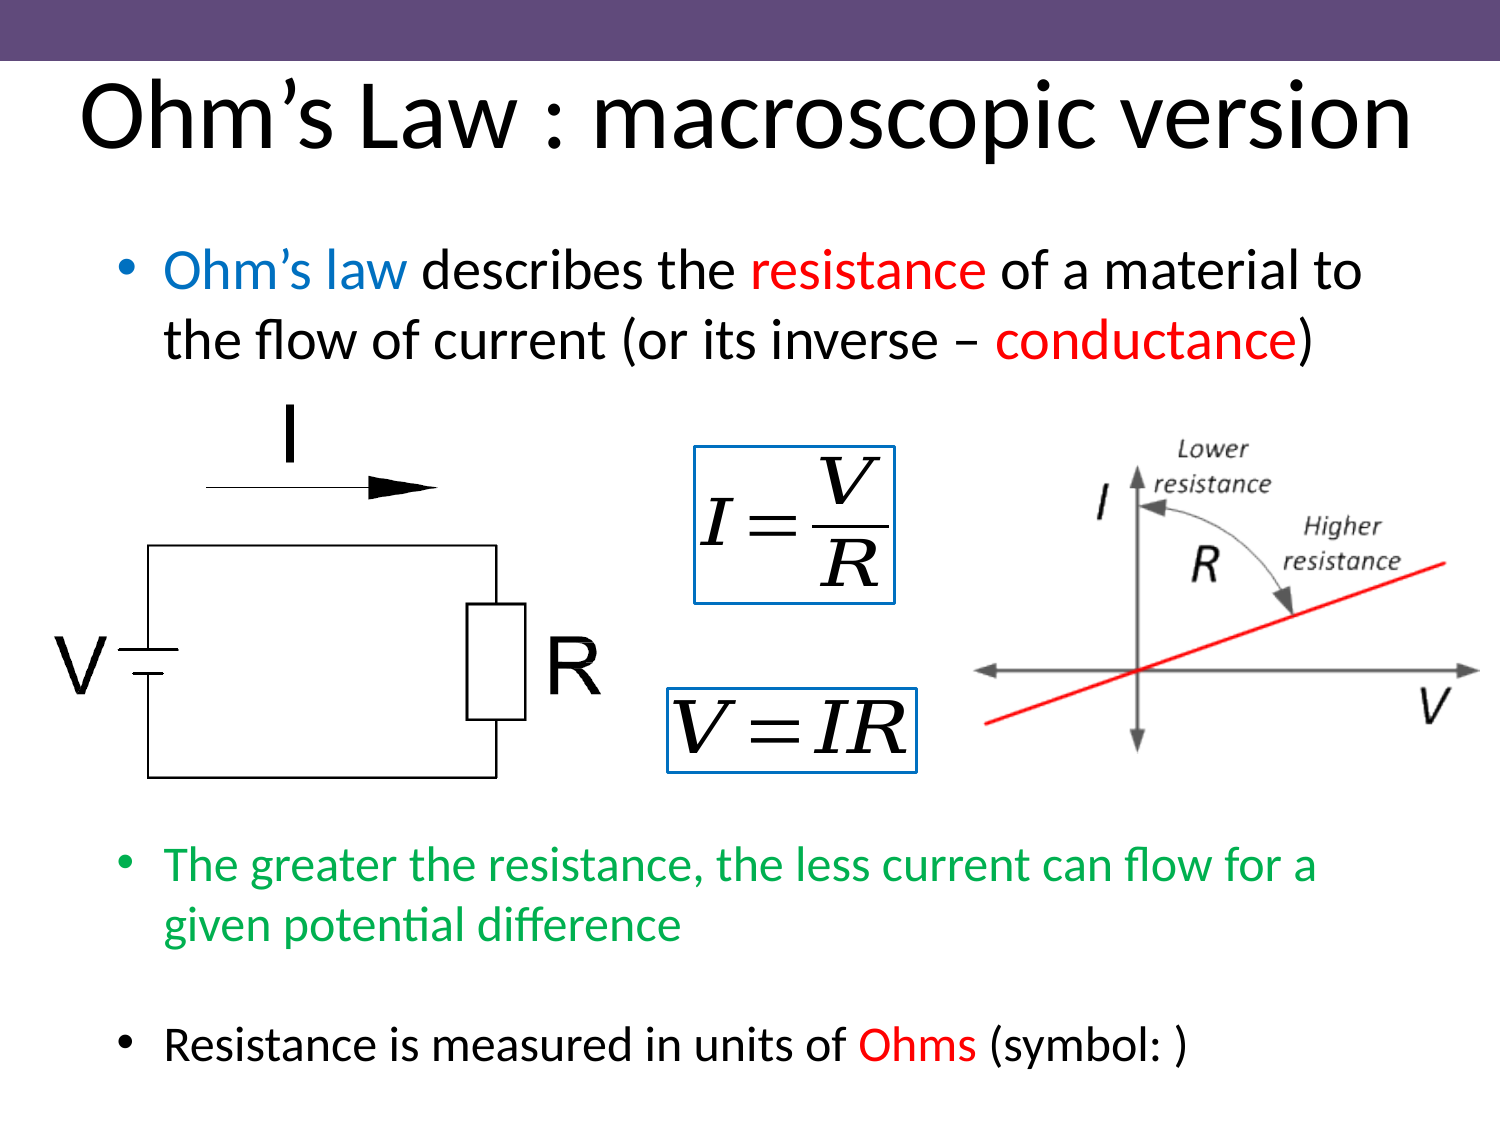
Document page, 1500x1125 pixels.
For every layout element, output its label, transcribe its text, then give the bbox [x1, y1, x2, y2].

picture [972, 429, 1481, 755]
picture [38, 394, 607, 788]
text_box Ohm’s Law : macroscopic version [0, 45, 1495, 172]
text_box [0, 0, 1500, 61]
